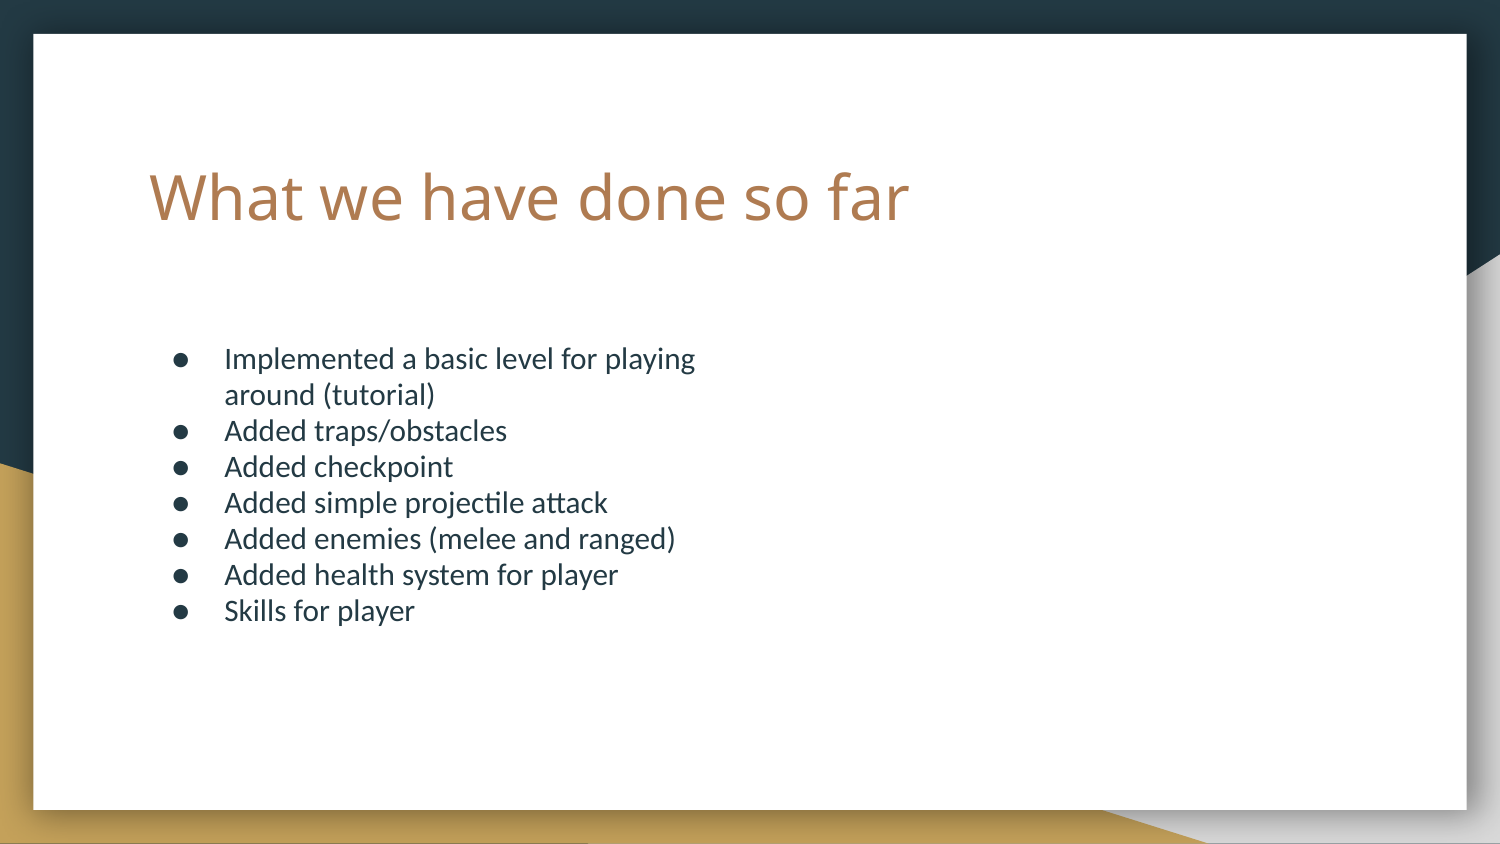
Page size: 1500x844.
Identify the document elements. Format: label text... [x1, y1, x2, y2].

title What we have done so far [134, 138, 1366, 296]
list Implemented a basic level for playing around (tutorial) Added traps/obstacles Added checkpoint Added simple projectile attack Added enemies (melee and ranged) Added health system for player Skills for player [134, 326, 750, 729]
